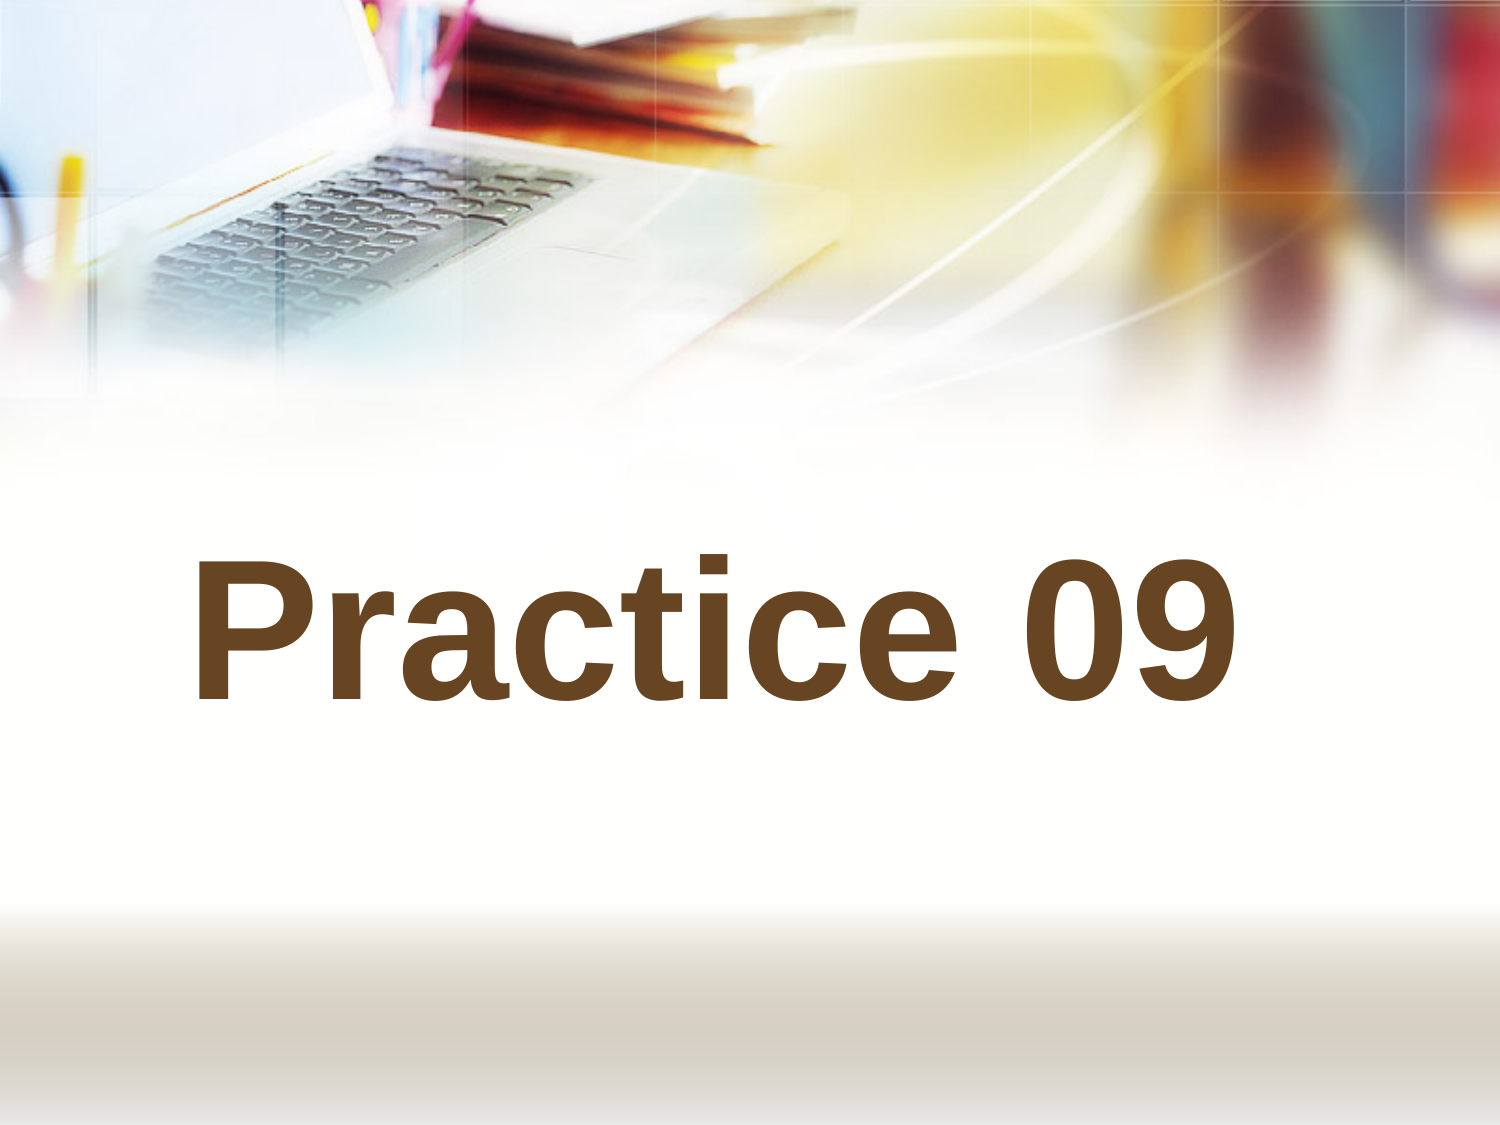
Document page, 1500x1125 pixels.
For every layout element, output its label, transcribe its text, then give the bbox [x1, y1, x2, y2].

picture [0, 0, 1500, 936]
list Practice 09 [170, 491, 1426, 1107]
